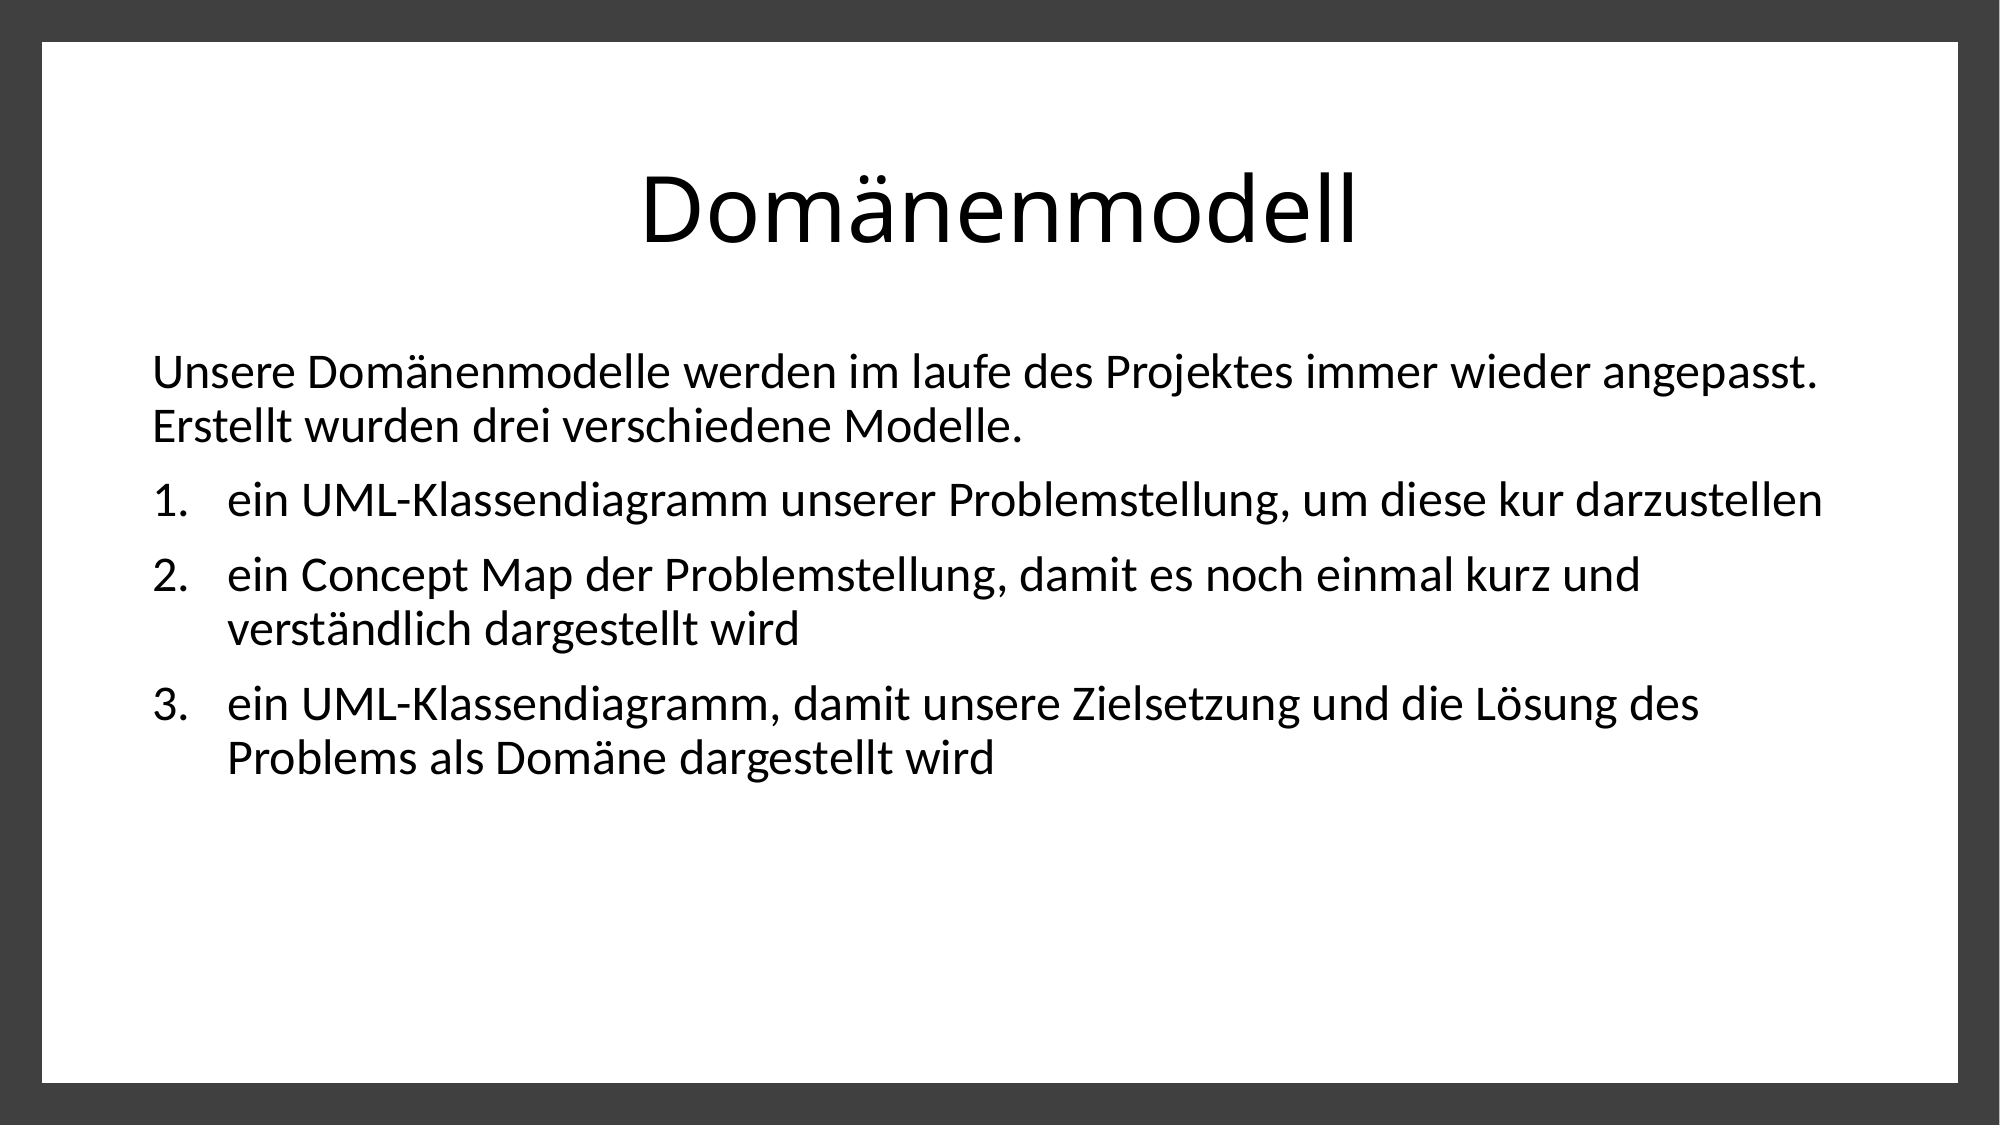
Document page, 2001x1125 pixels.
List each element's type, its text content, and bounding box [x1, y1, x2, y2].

title Domänenmodell [137, 103, 1863, 322]
text_box [52, 51, 1948, 1073]
text_box [0, 0, 2000, 1125]
list Unsere Domänenmodelle werden im laufe des Projektes immer wieder angepasst. Erstellt wurden drei verschiedene Modelle. ein UML-Klassendiagramm unserer Problemstellung, um diese kur darzustellen ein Concept Map der Problemstellung, damit es noch einmal kurz und verständlich dargestellt wird ein UML-Klassendiagramm, damit unsere Zielsetzung und die Lösung des Problems als Domäne dargestellt wird [137, 337, 1863, 973]
